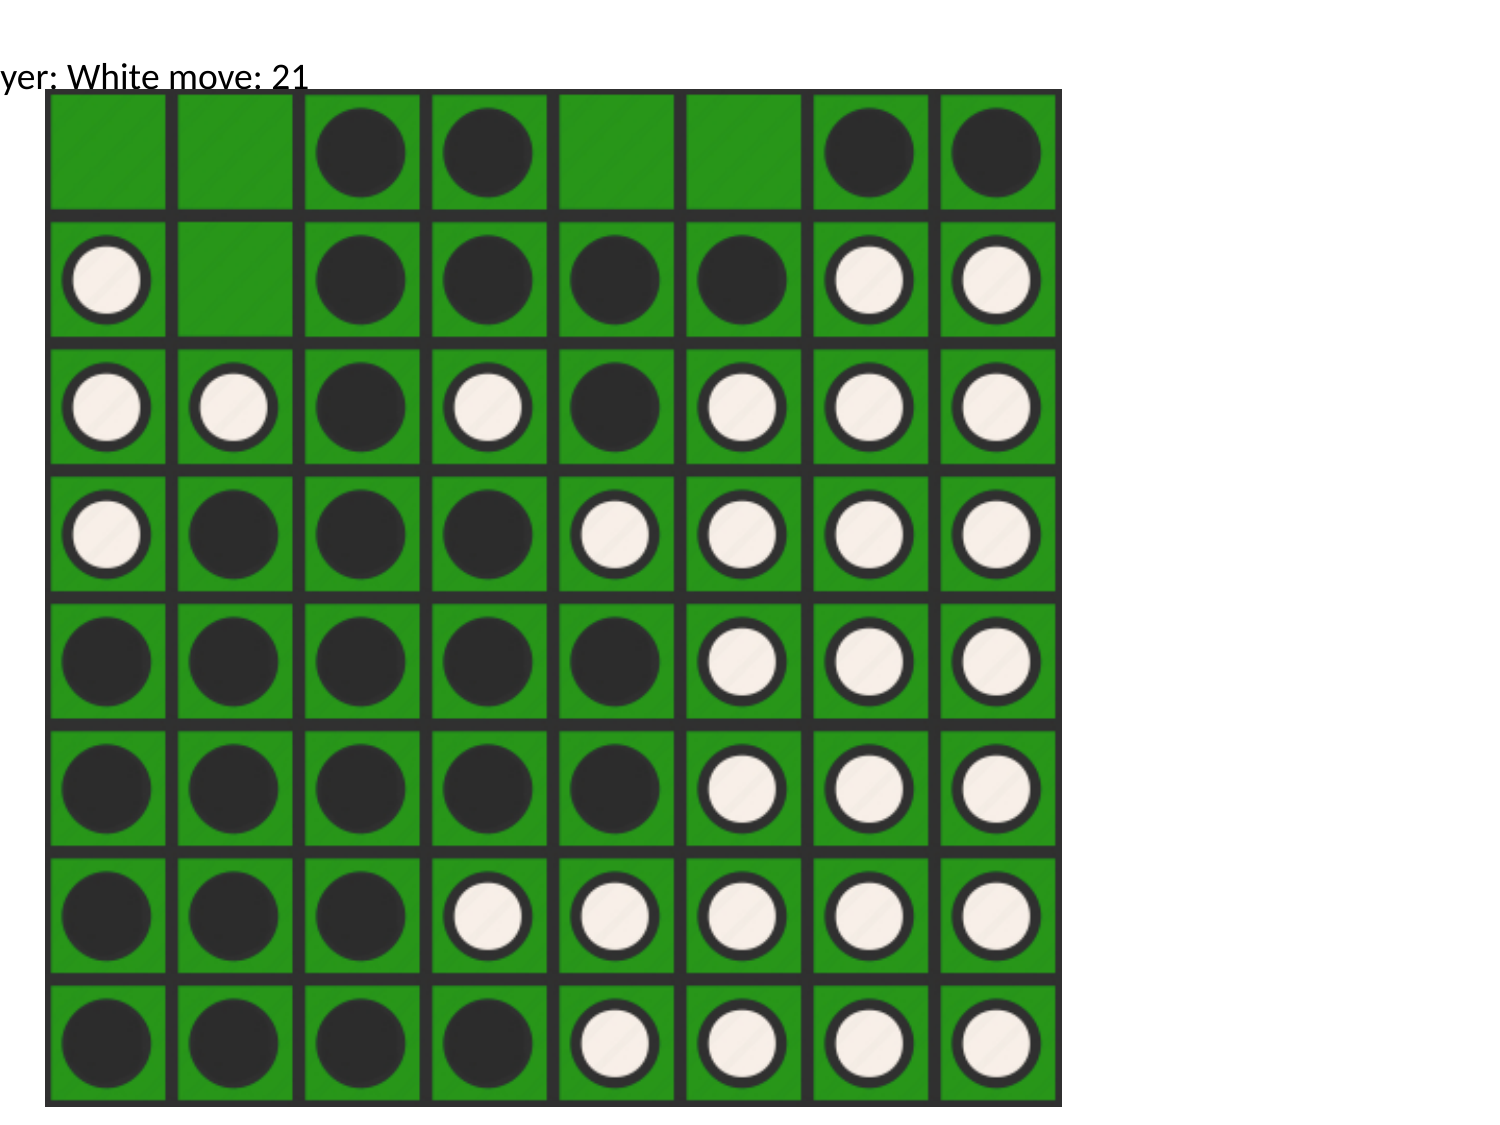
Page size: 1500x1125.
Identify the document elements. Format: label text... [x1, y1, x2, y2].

text_box turn: 56 player: White move: 21 [0, 44, 325, 105]
picture [44, 89, 1062, 1107]
